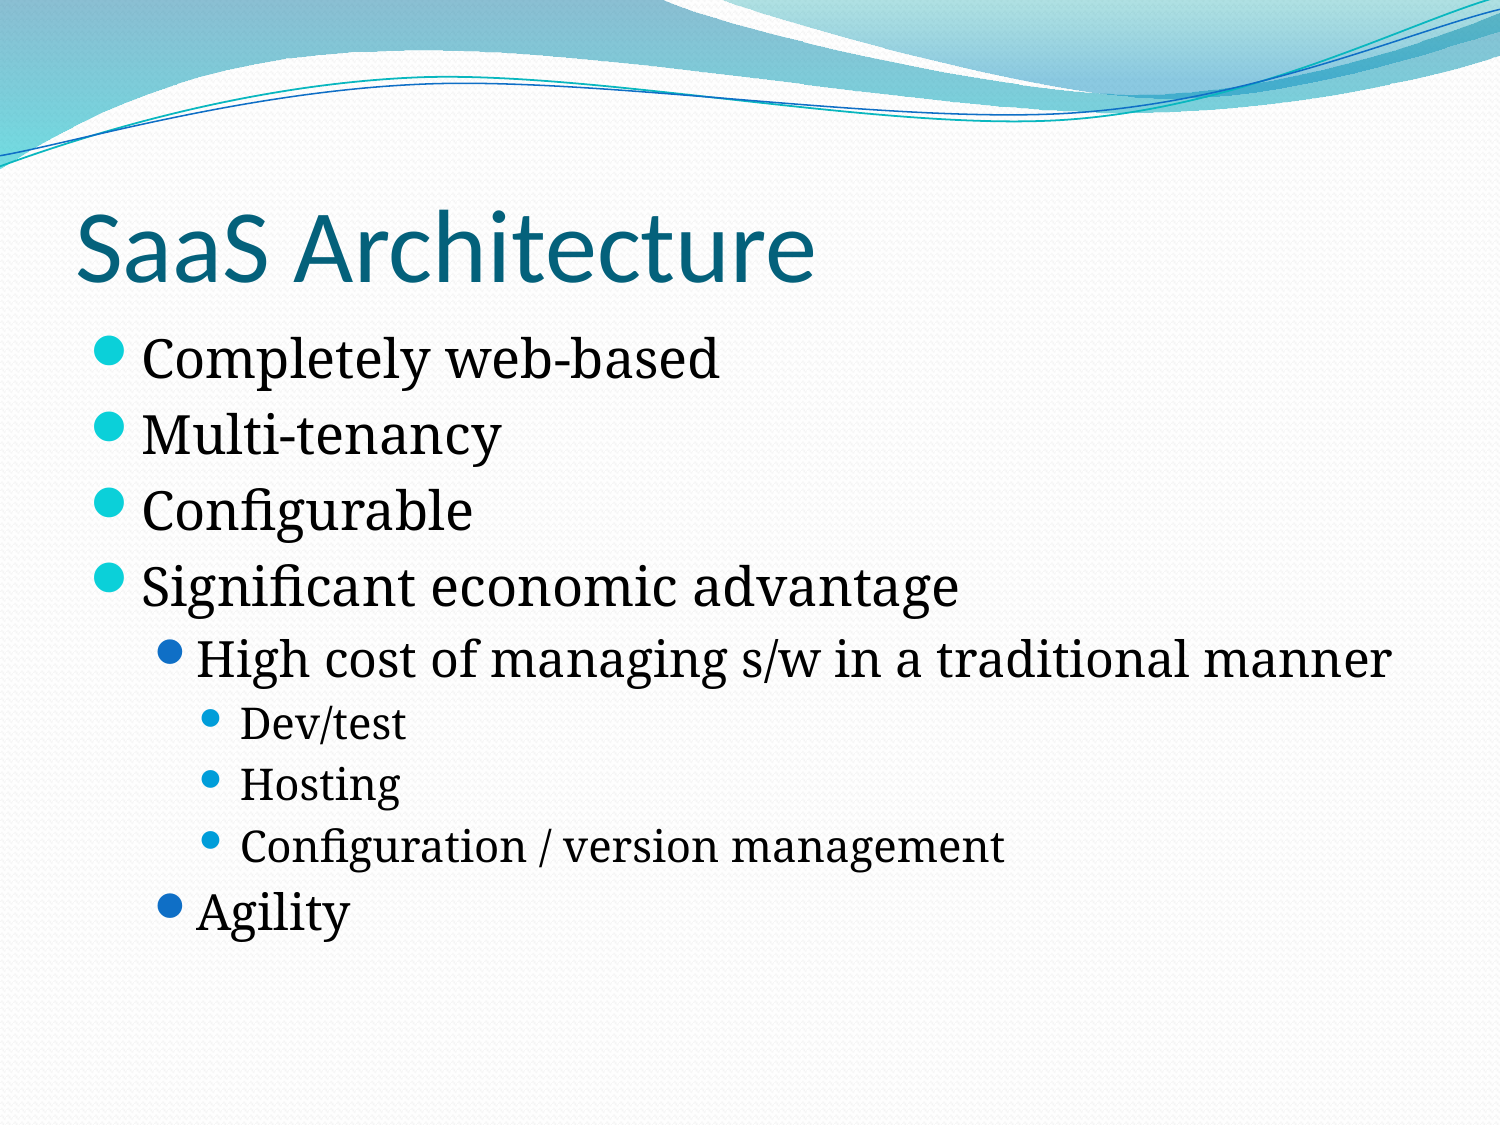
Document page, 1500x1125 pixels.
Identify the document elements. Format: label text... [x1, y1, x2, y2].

list Completely web-based Multi-tenancy Configurable Significant economic advantage High cost of managing s/w in a traditional manner Dev/test Hosting Configuration / version management Agility [75, 317, 1425, 1038]
title SaaS Architecture [75, 115, 1425, 303]
